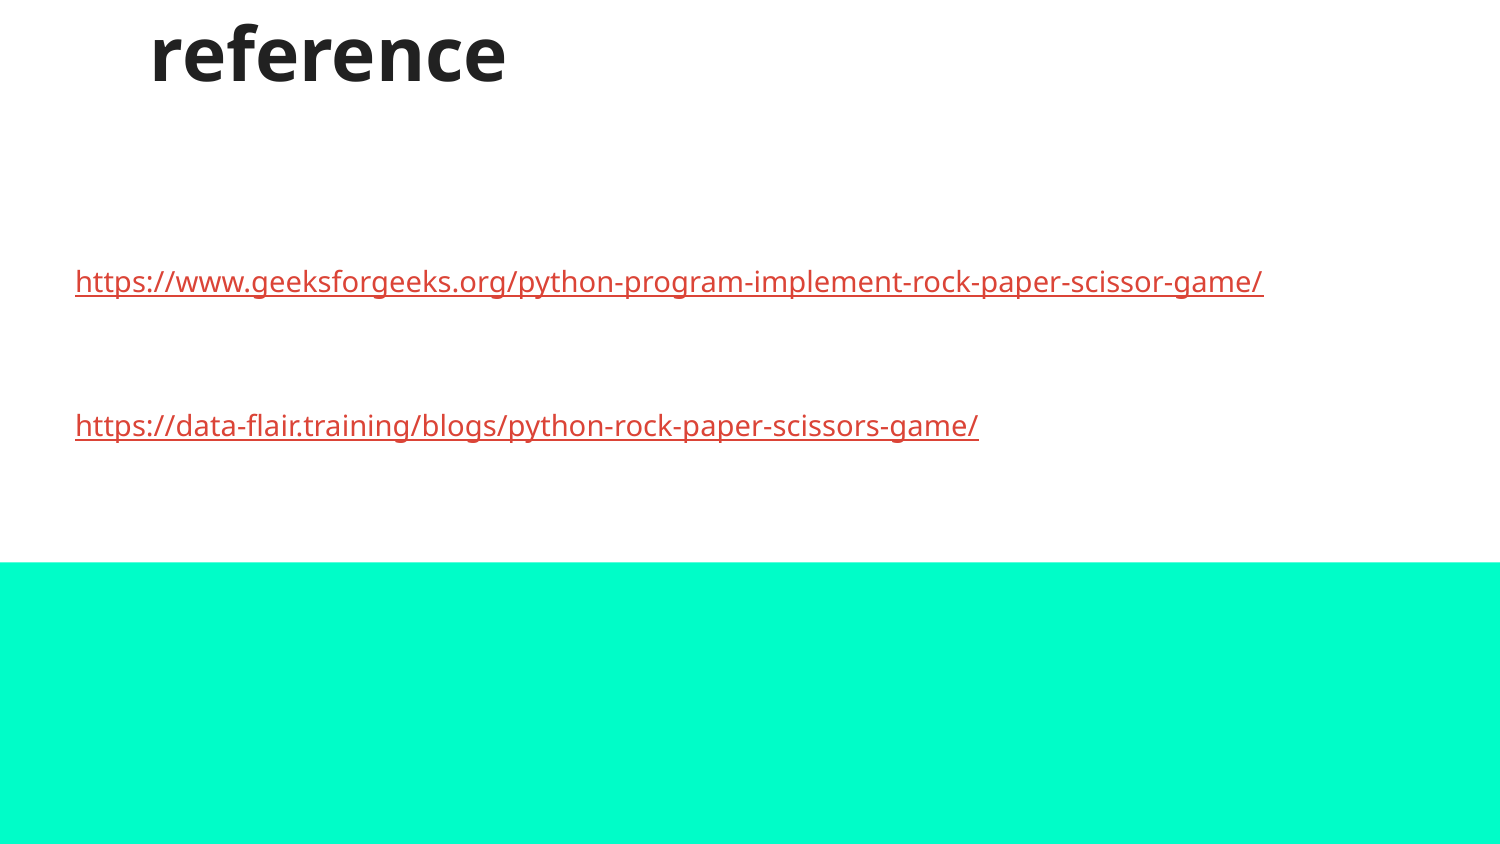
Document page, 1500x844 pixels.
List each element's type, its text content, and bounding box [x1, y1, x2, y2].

title reference [0, 0, 658, 102]
subtitle https://www.geeksforgeeks.org/python-program-implement-rock-paper-scissor-game/ https://data-flair.training/blogs/python-rock-paper-scissors-game/ [59, 177, 1458, 562]
